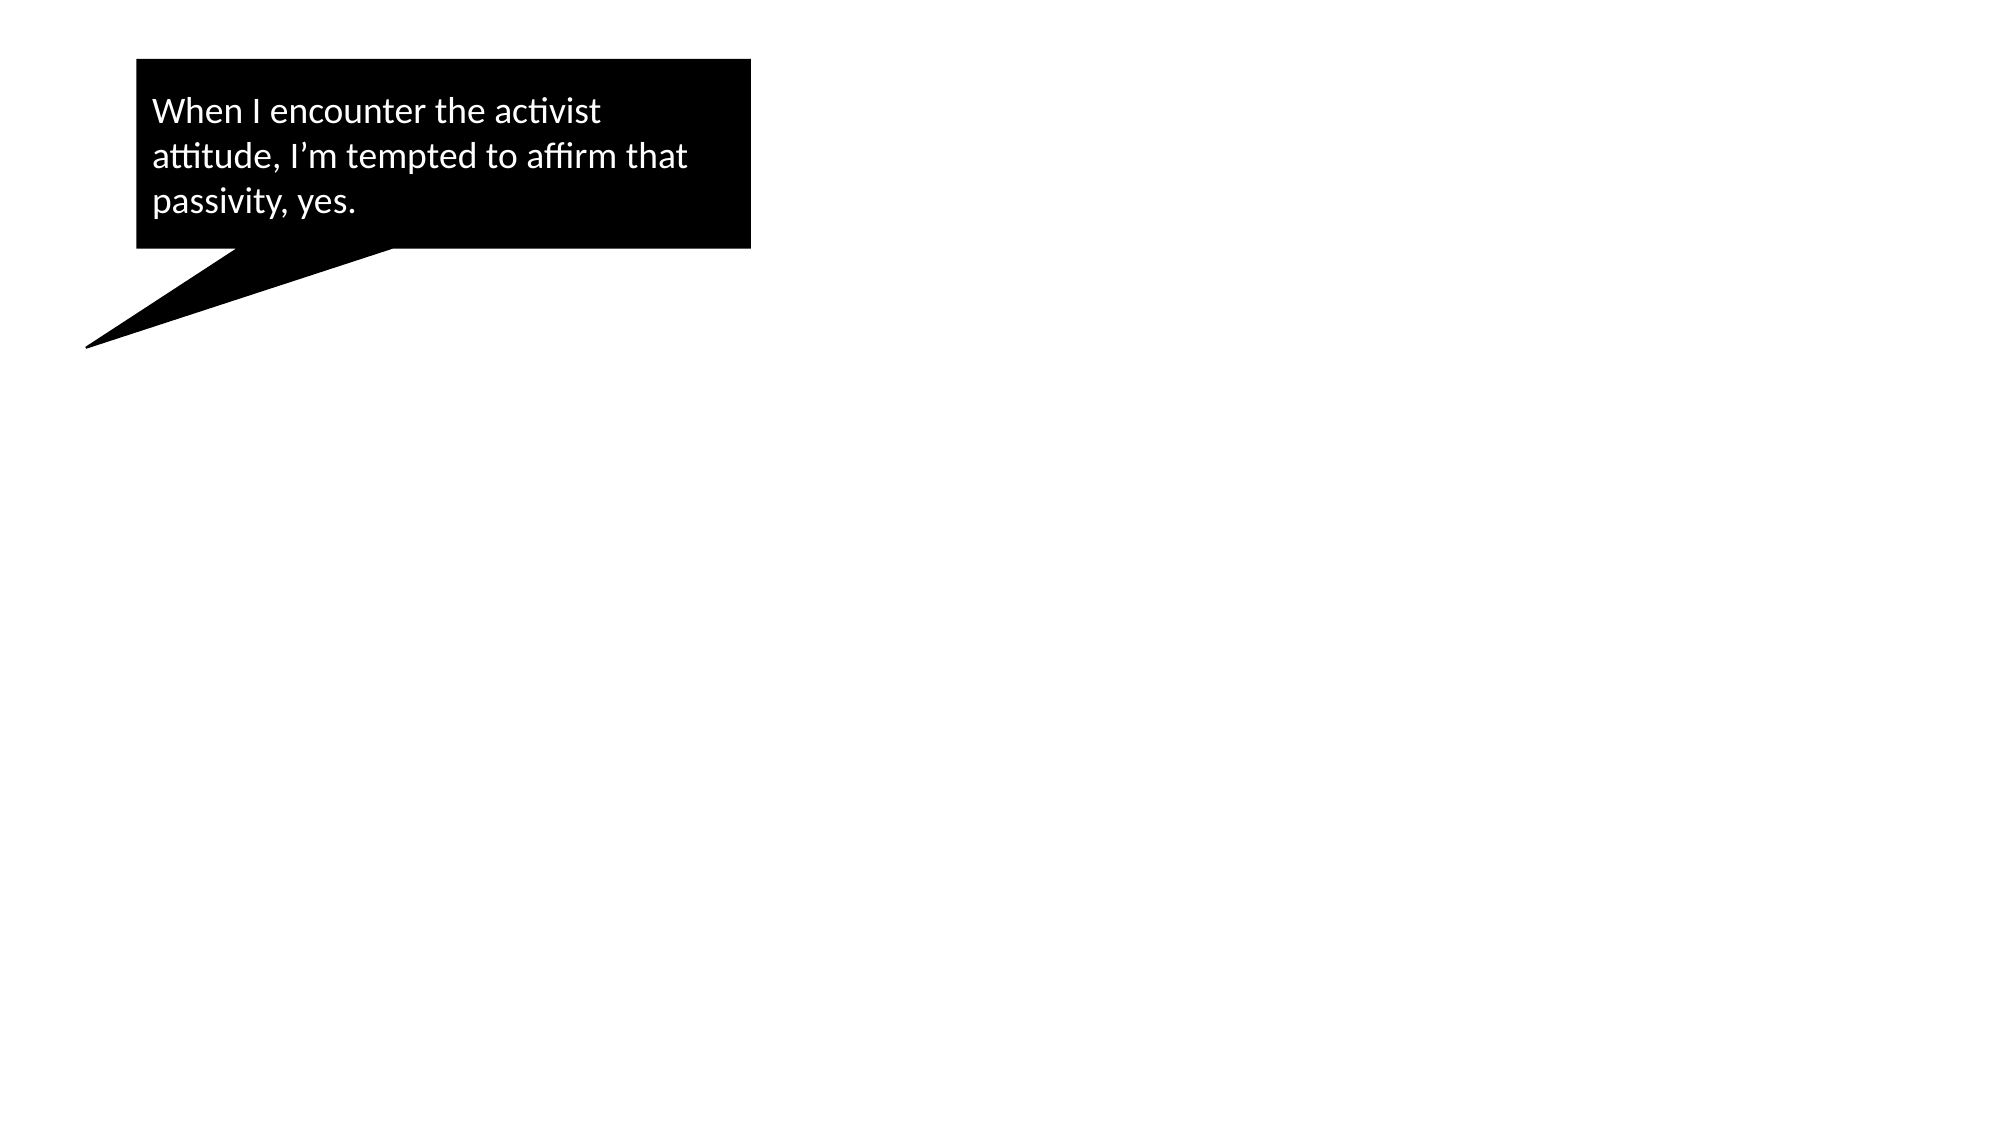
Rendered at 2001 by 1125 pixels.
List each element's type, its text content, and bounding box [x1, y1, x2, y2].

text_box When I encounter the activist attitude, I’m tempted to affirm that passivity, yes. [85, 58, 751, 349]
